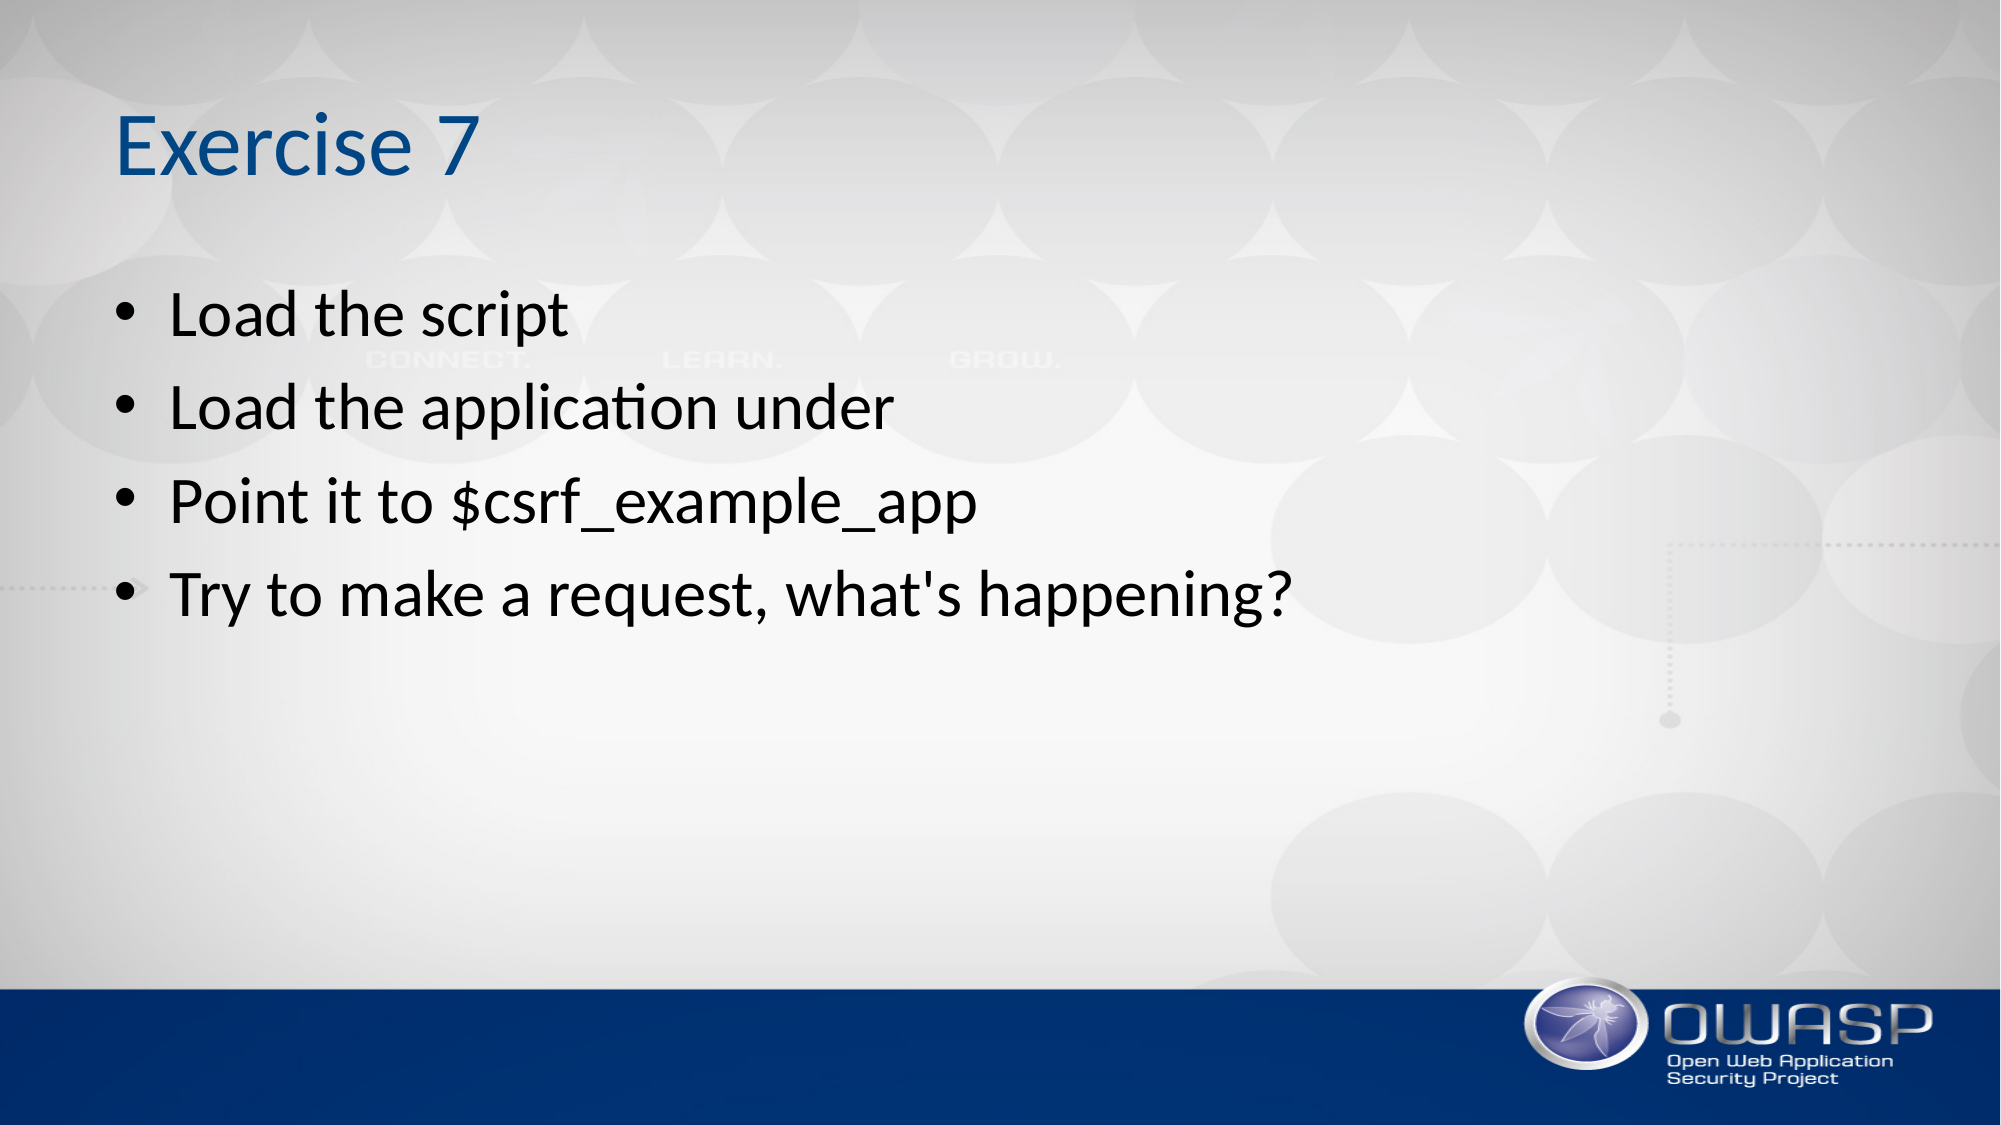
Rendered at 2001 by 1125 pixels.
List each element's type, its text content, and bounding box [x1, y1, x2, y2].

list Load the script Load the application under Point it to $csrf_example_app Try to make a request, what's happening? [98, 262, 1899, 940]
title Exercise 7 [99, 45, 1900, 233]
picture [0, 0, 2001, 1125]
